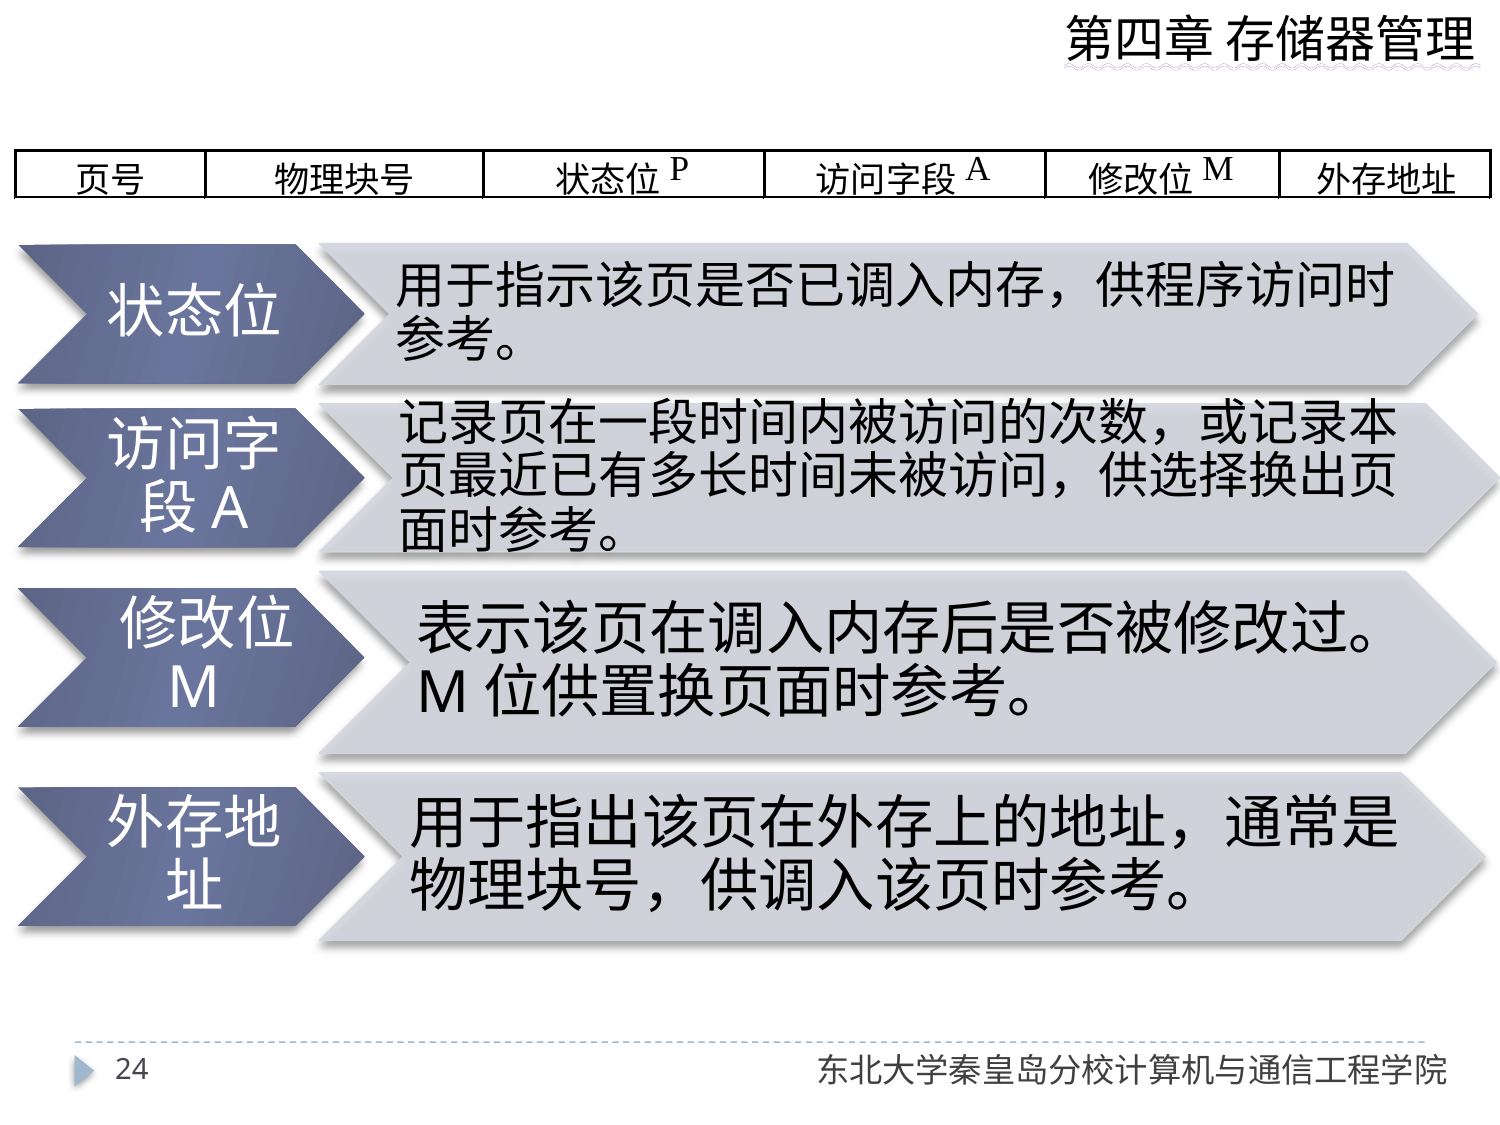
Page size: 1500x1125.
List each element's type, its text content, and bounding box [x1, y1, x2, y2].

slide_number 24 [100, 1048, 426, 1103]
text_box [0, 148, 1500, 275]
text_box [17, 288, 1500, 1036]
